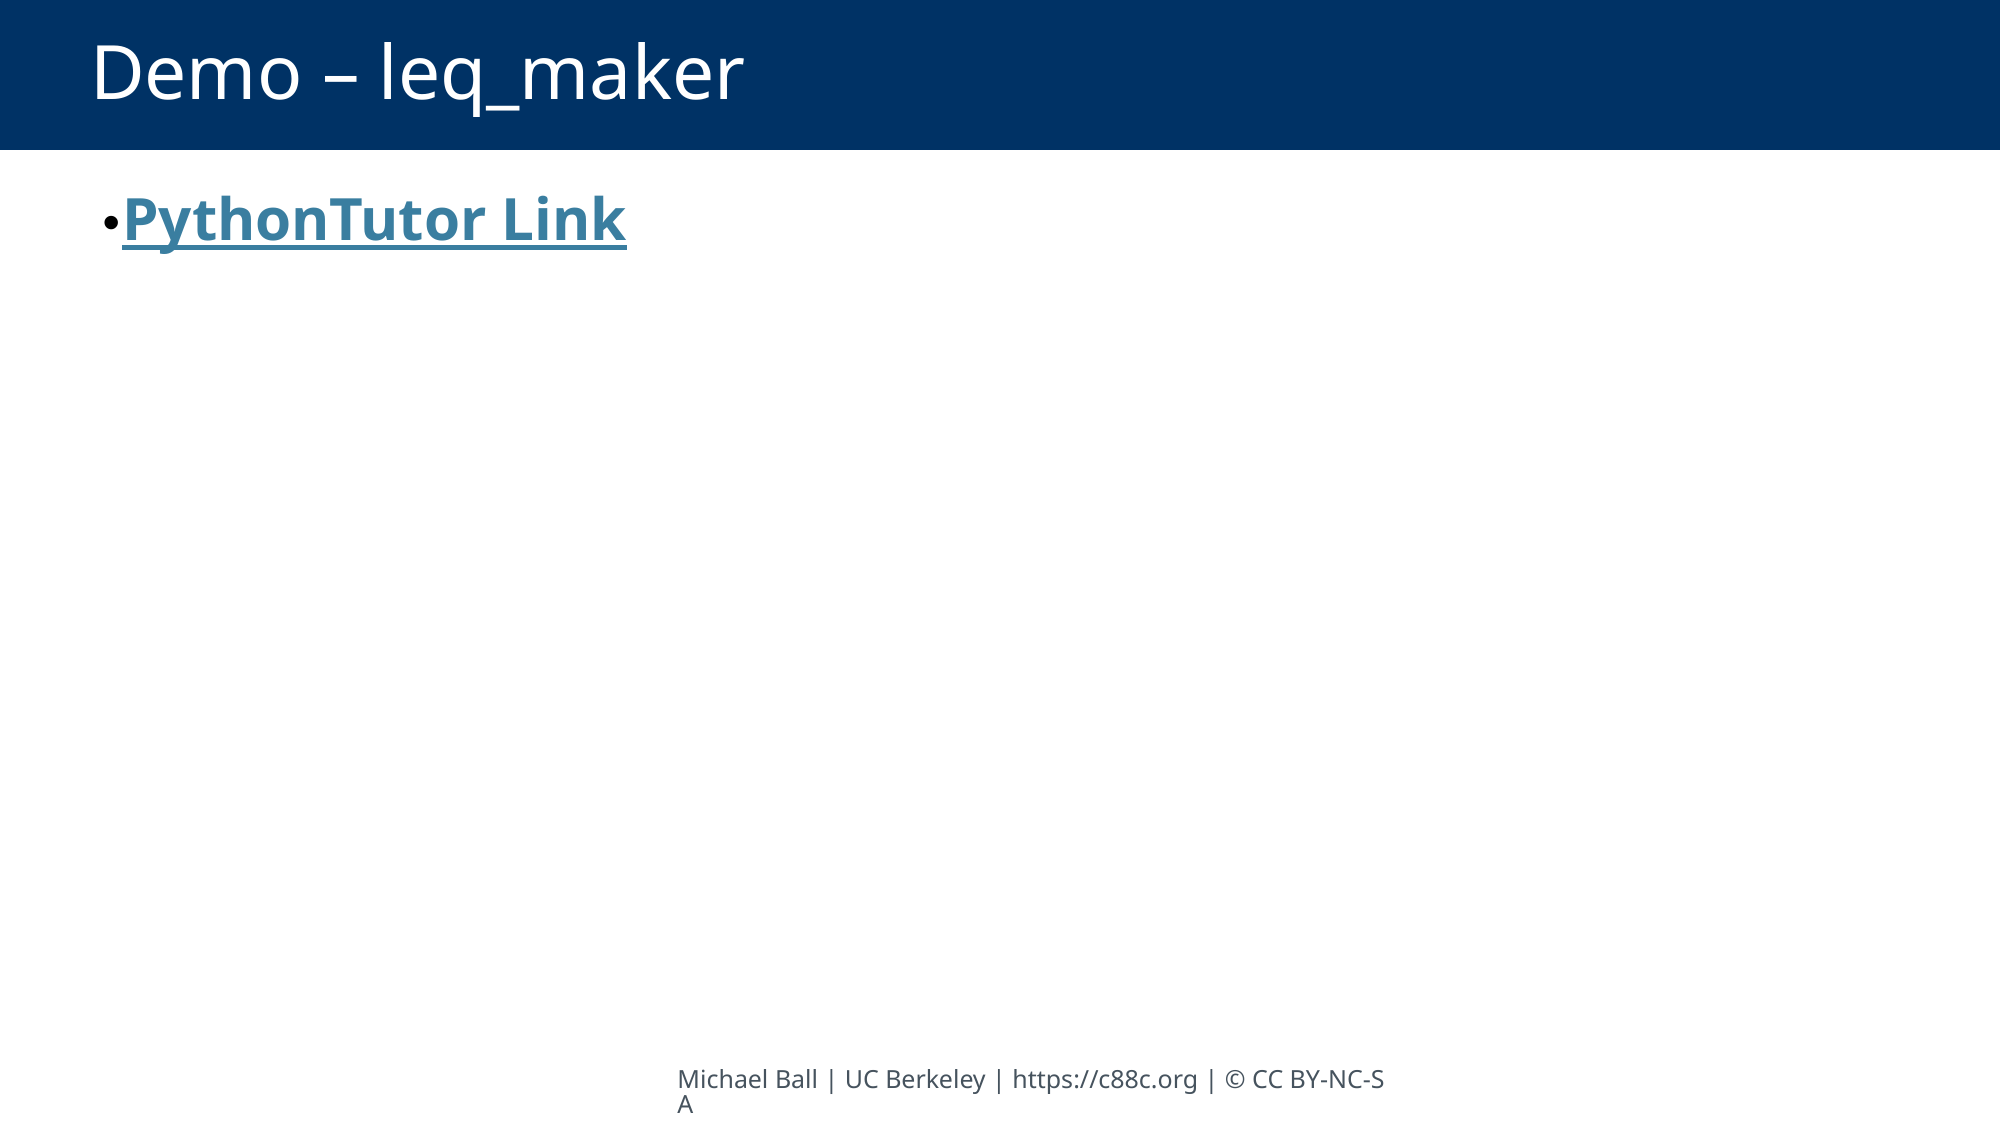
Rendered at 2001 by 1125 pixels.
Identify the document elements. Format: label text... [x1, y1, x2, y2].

title Demo – leq_maker [0, 0, 2000, 152]
footer Michael Ball | UC Berkeley | https://c88c.org | © CC BY-NC-SA [662, 1055, 1413, 1106]
list PythonTutor Link [87, 174, 1928, 1038]
